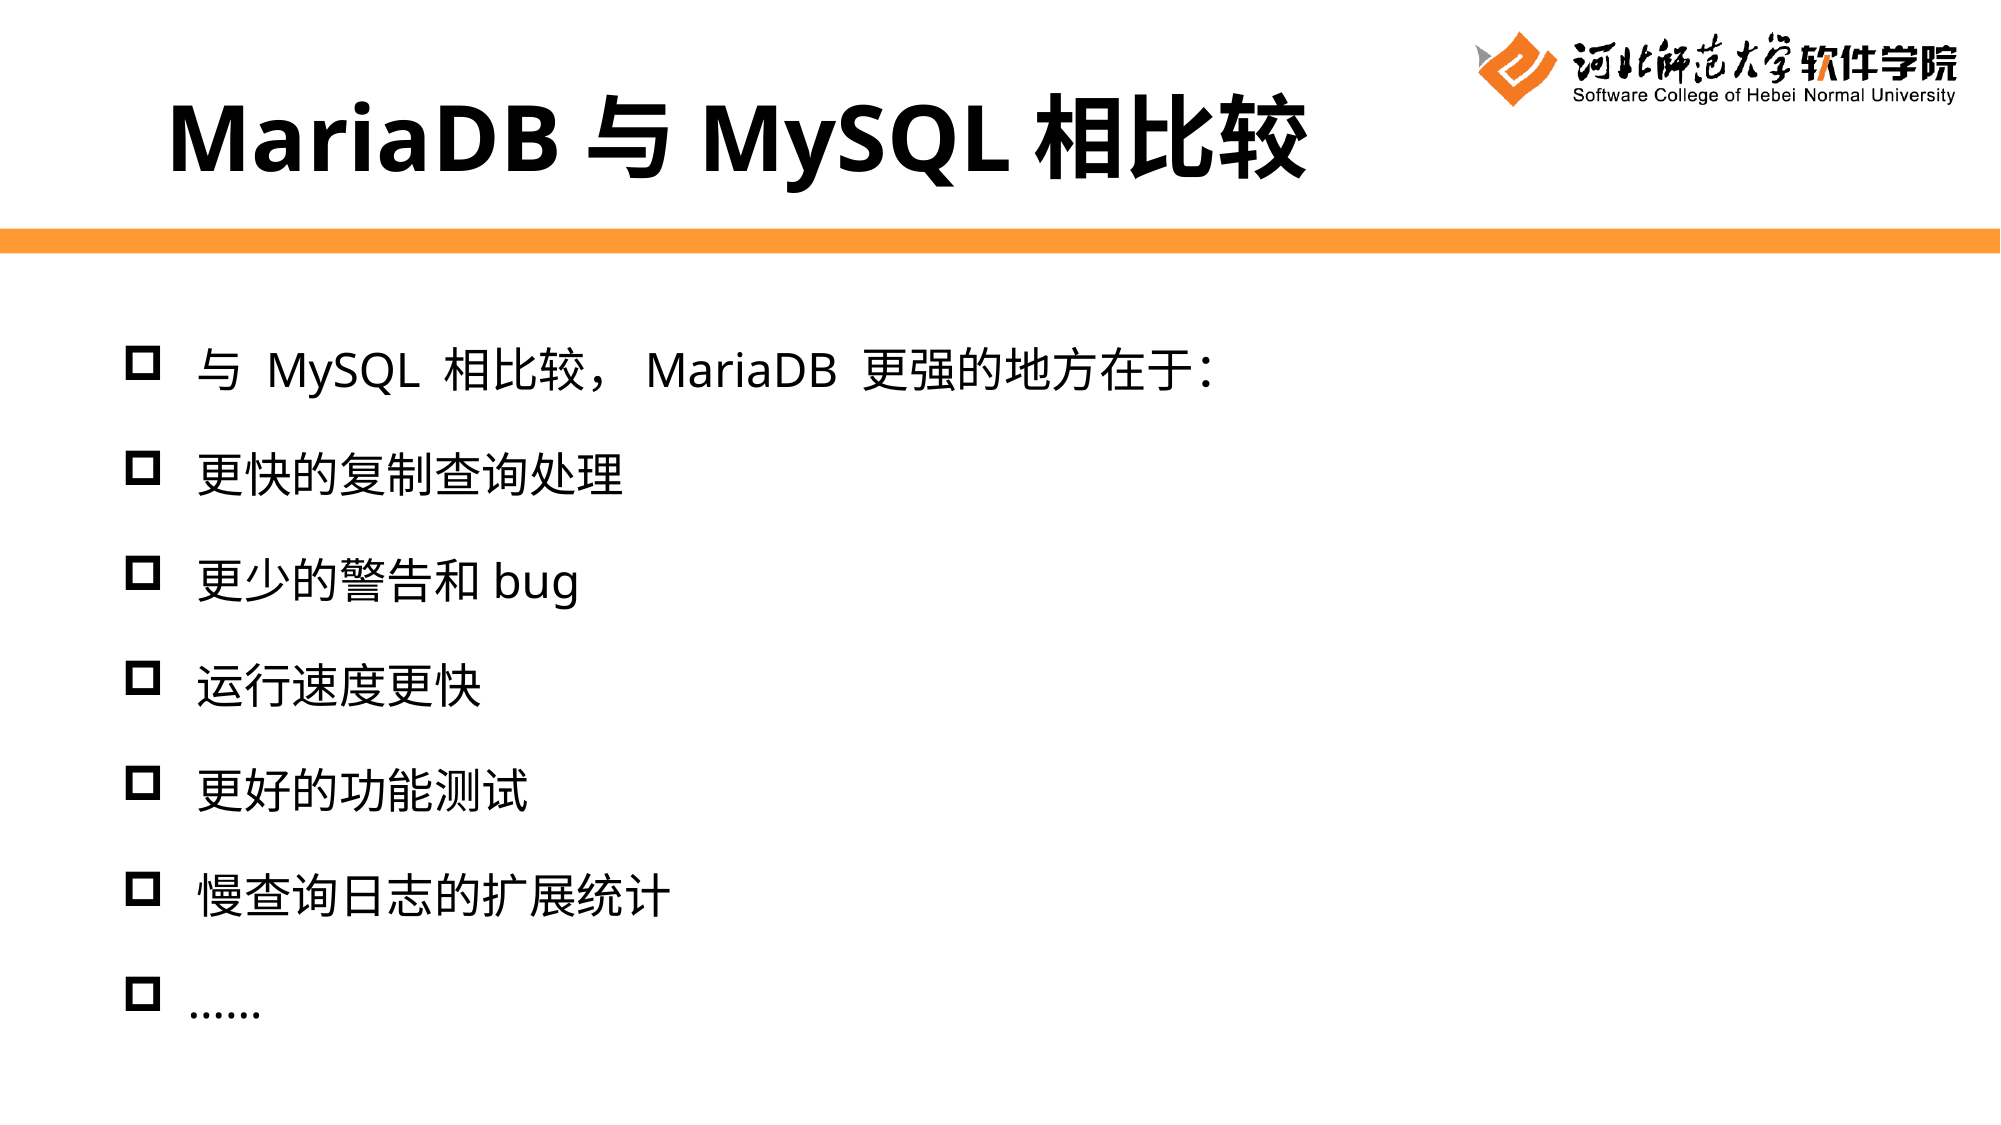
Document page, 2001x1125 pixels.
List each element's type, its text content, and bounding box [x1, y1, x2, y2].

list 与 MySQL 相比较，MariaDB 更强的地方在于： 更快的复制查询处理 更少的警告和bug 运行速度更快 更好的功能测试 慢查询日志的扩展统计 …… [107, 304, 1953, 1043]
list MariaDB与MySQL相比较 [150, 84, 1905, 198]
picture [1475, 31, 1957, 107]
